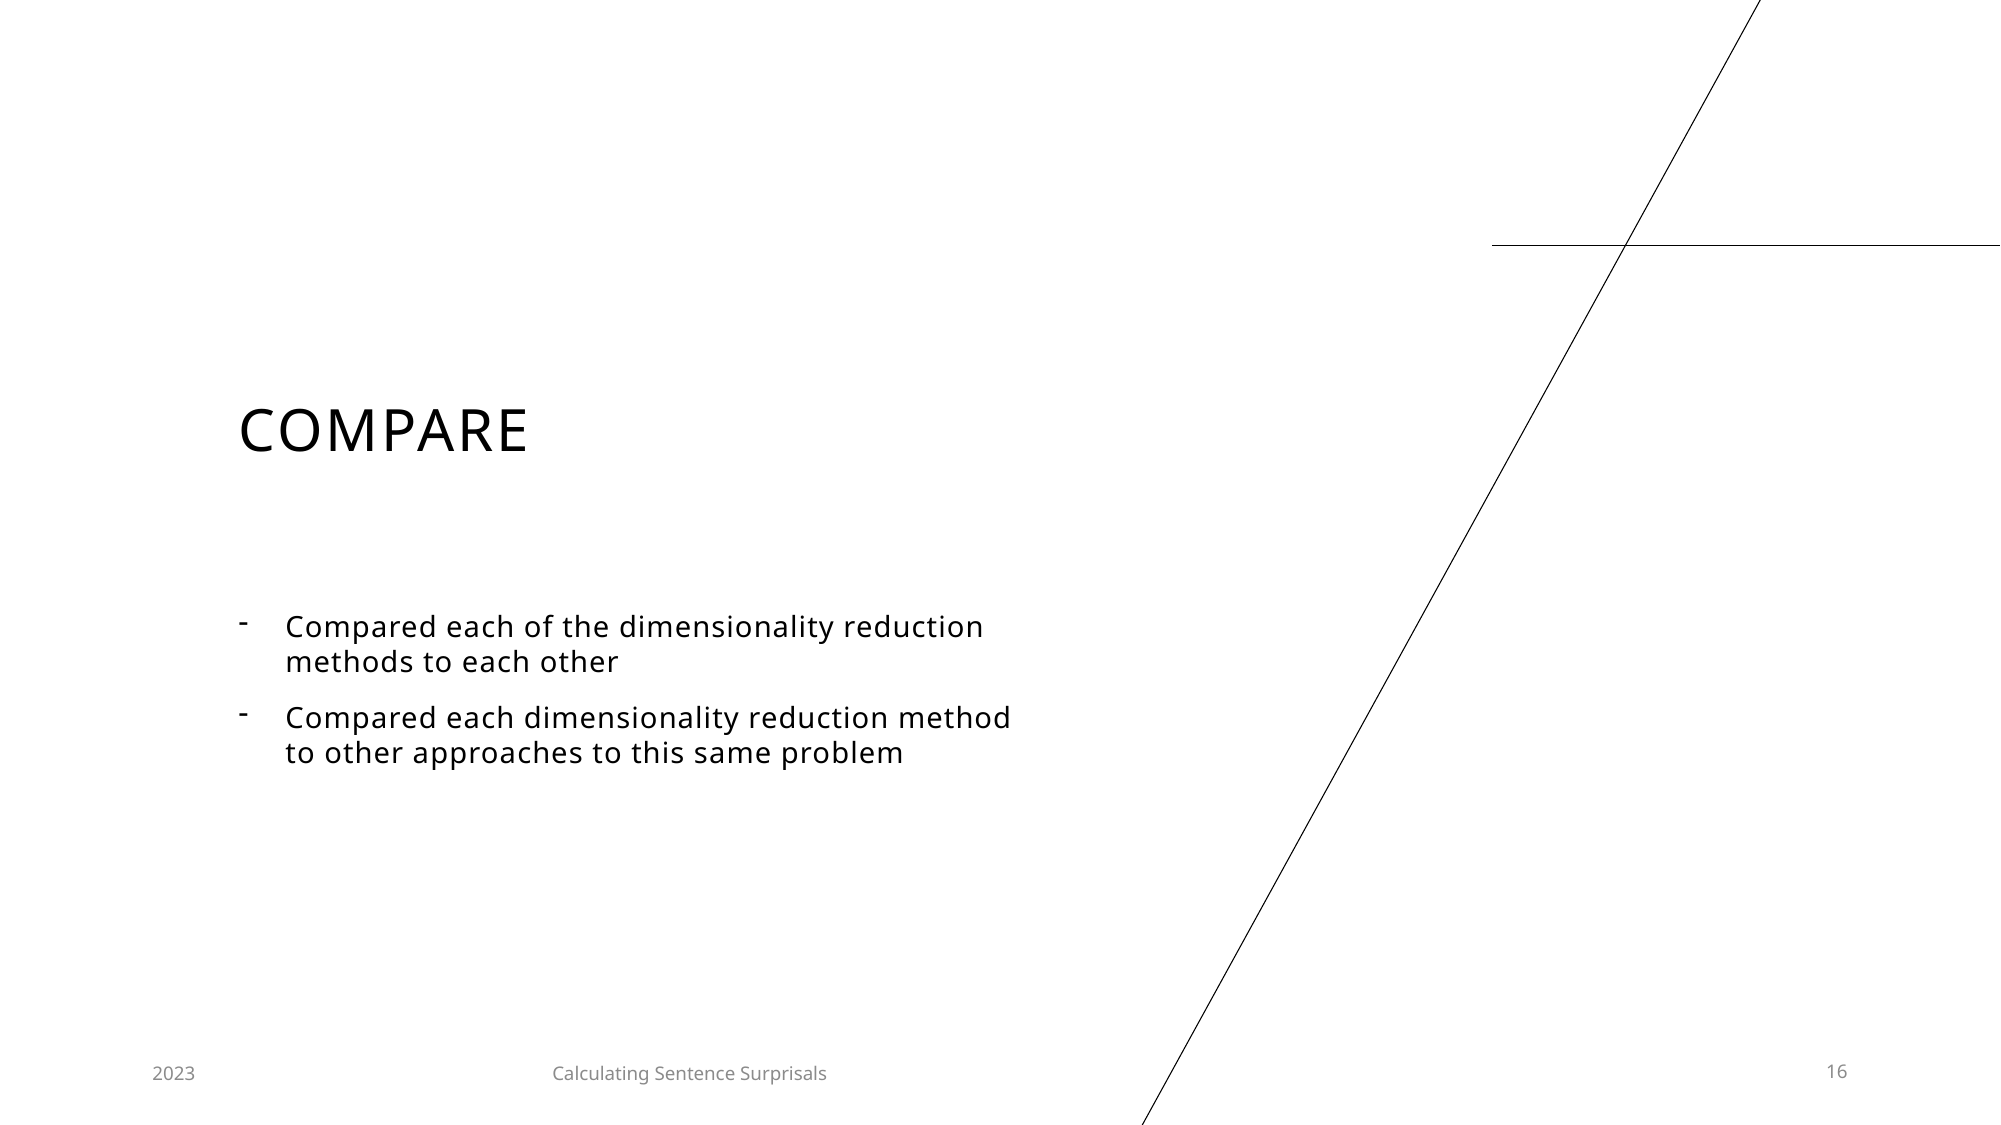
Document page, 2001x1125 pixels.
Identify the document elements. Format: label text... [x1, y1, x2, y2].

title Compare [223, 274, 1062, 472]
slide_number 2023 [137, 1042, 338, 1103]
list Compared each of the dimensionality reduction methods to each other Compared each dimensionality reduction method to other approaches to this same problem [223, 600, 1062, 851]
slide_number 16 [1412, 1042, 1863, 1103]
footer Calculating Sentence Surprisals [404, 1042, 975, 1103]
